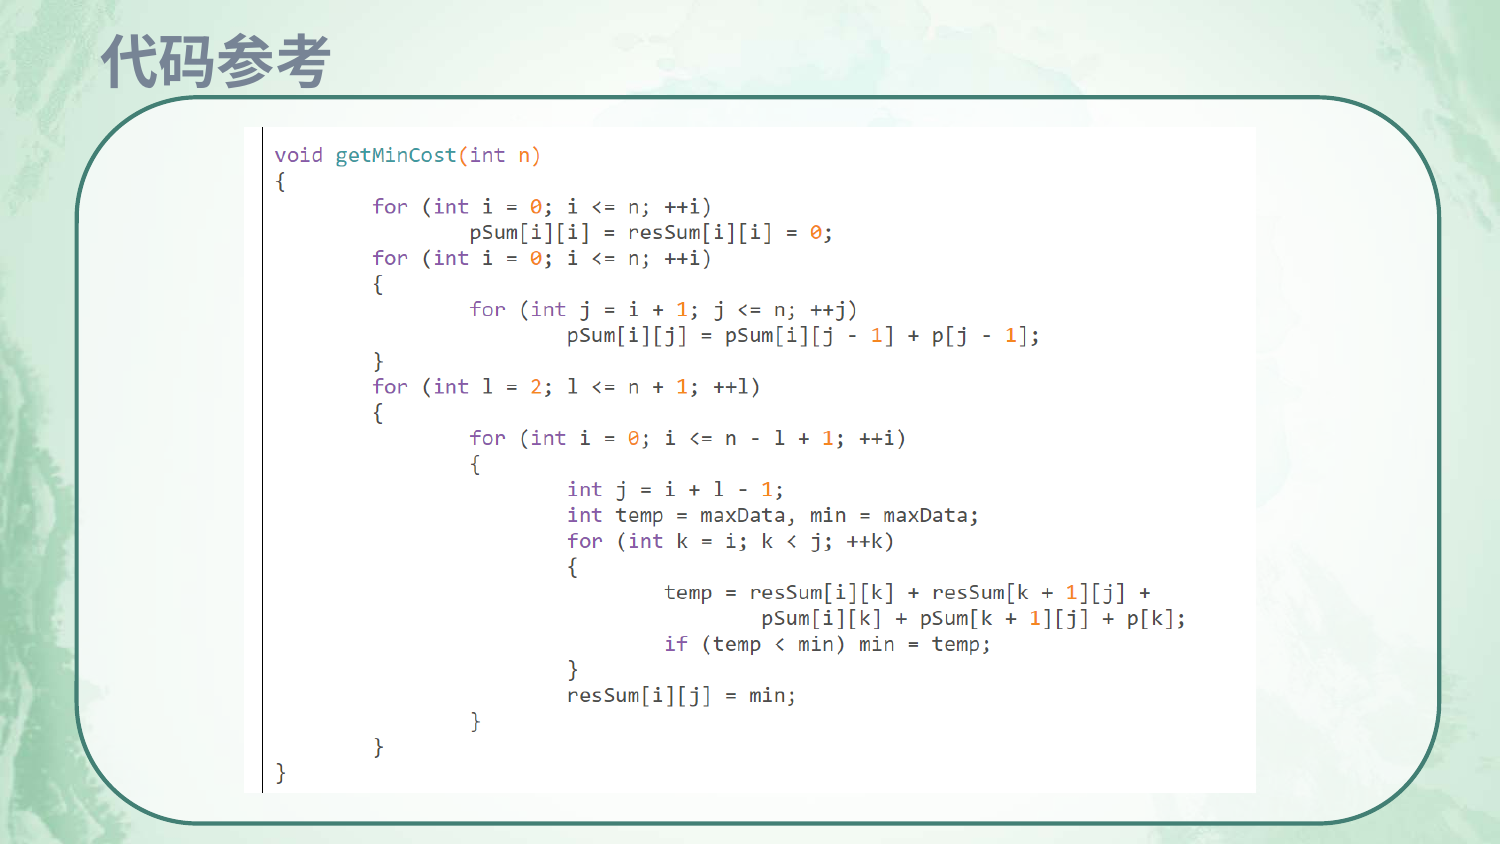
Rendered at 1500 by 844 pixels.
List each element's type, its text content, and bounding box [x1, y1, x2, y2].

text_box [74, 95, 1442, 826]
picture [0, 0, 1500, 844]
text_box 代码参考 [100, 28, 450, 91]
